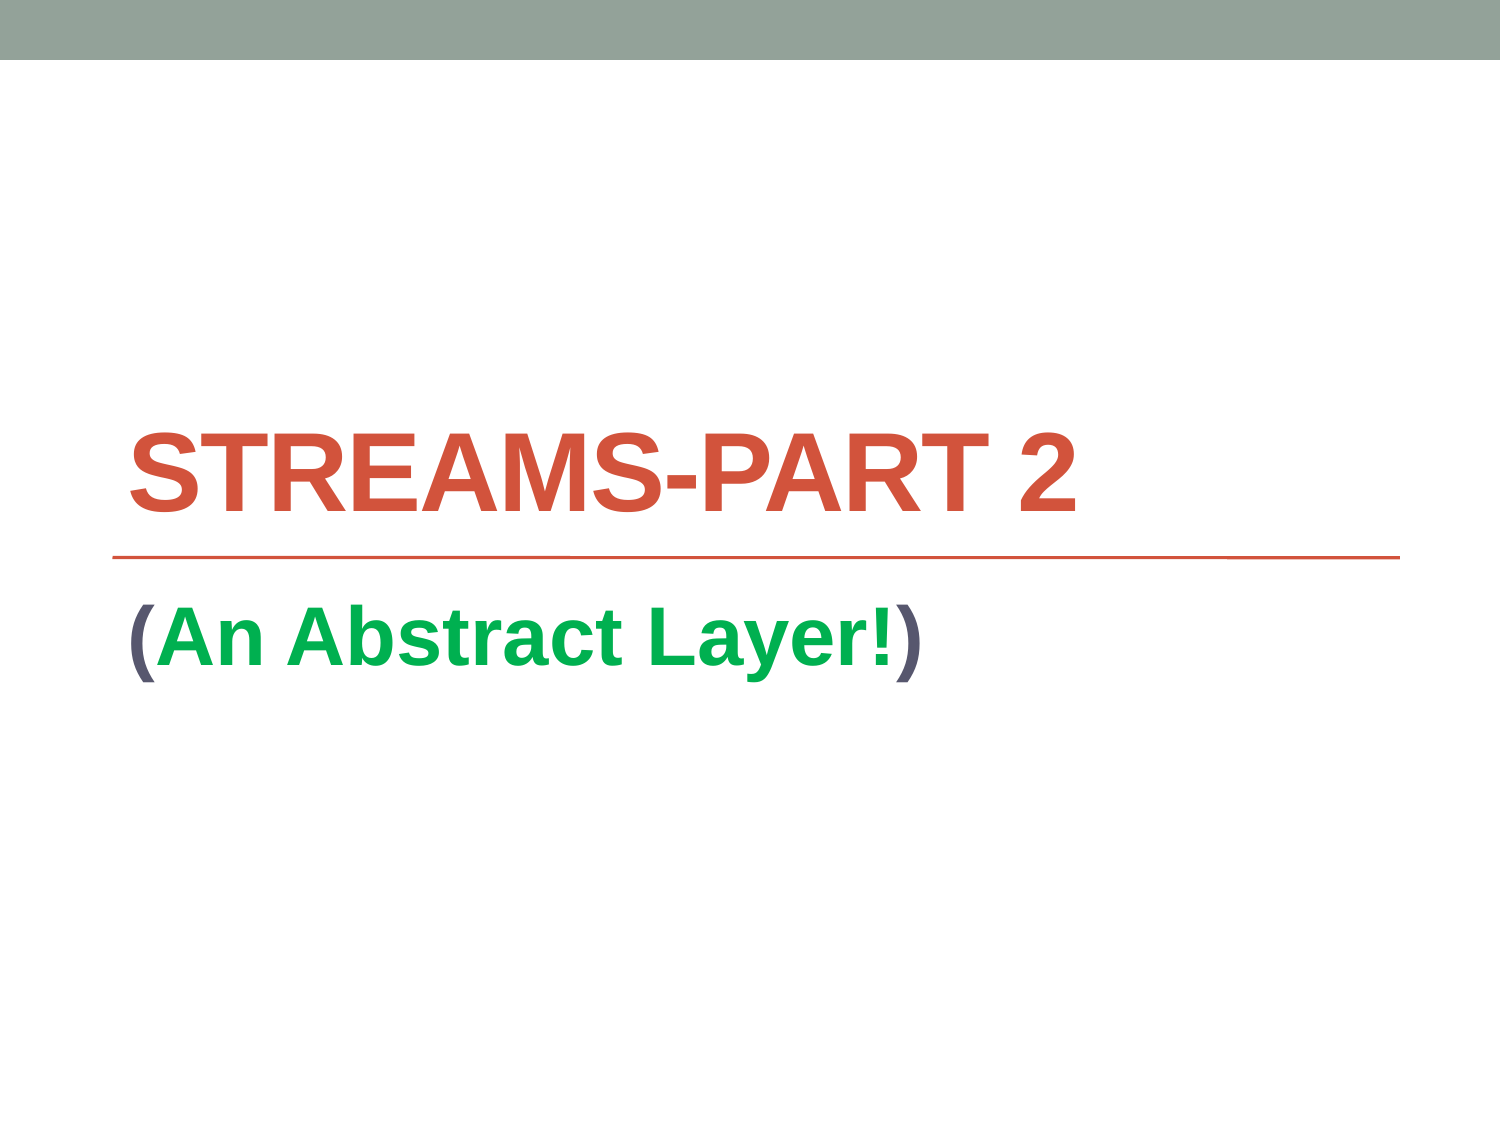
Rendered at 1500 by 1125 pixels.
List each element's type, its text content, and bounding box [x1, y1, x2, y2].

subtitle (An Abstract Layer!) [112, 575, 1163, 863]
title Streams-Part 2 [112, 224, 1400, 542]
